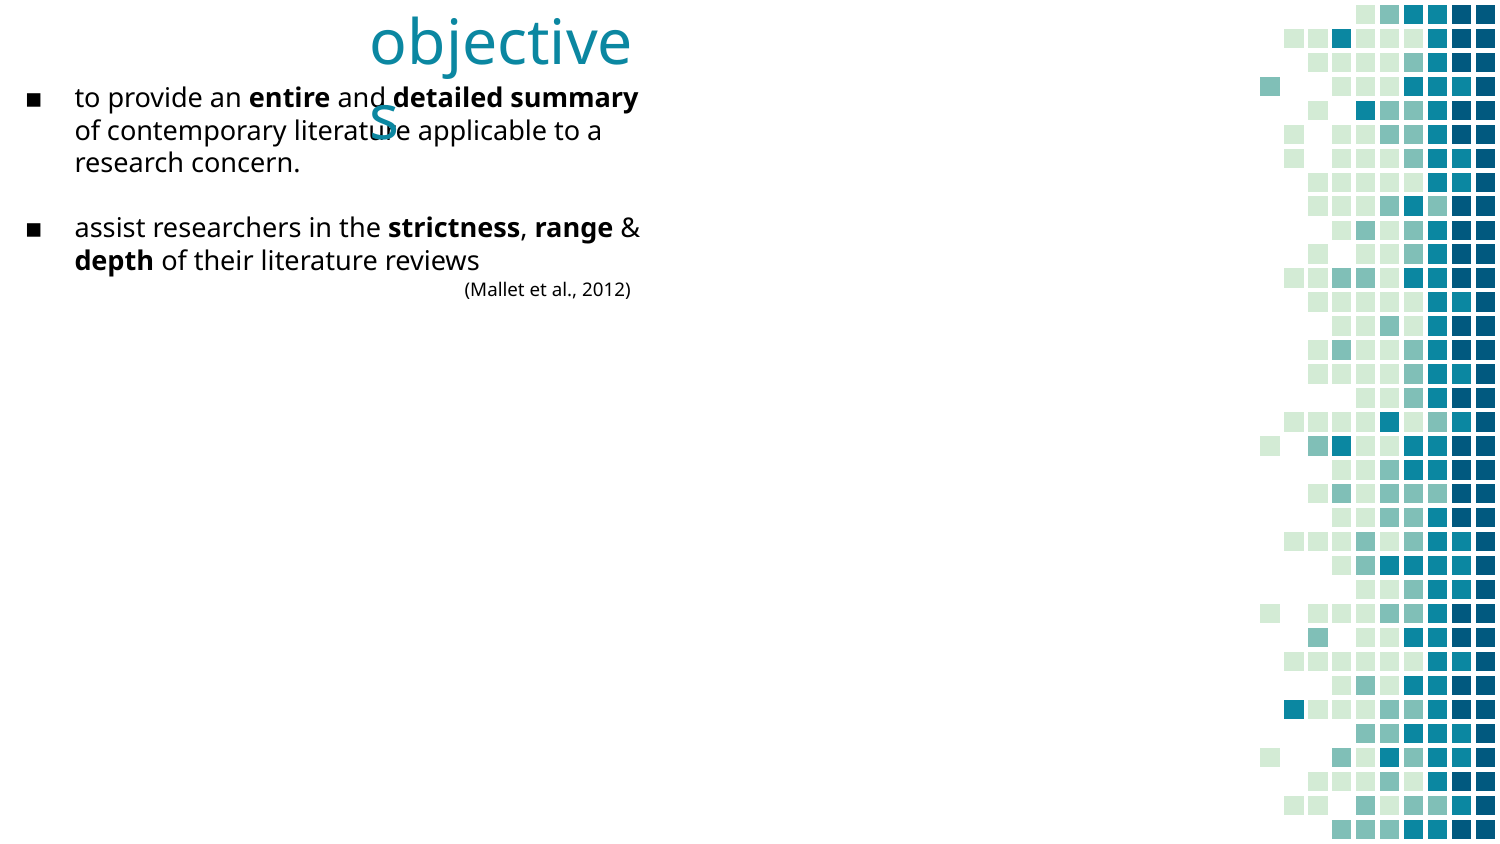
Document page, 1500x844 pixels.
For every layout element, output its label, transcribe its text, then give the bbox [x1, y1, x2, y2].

list to provide an entire and detailed summary of contemporary literature applicable to a research concern. assist researchers in the strictness, range & depth of their literature reviews (Mallet et al., 2012) [0, 65, 671, 844]
text_box objectives [355, 13, 671, 66]
